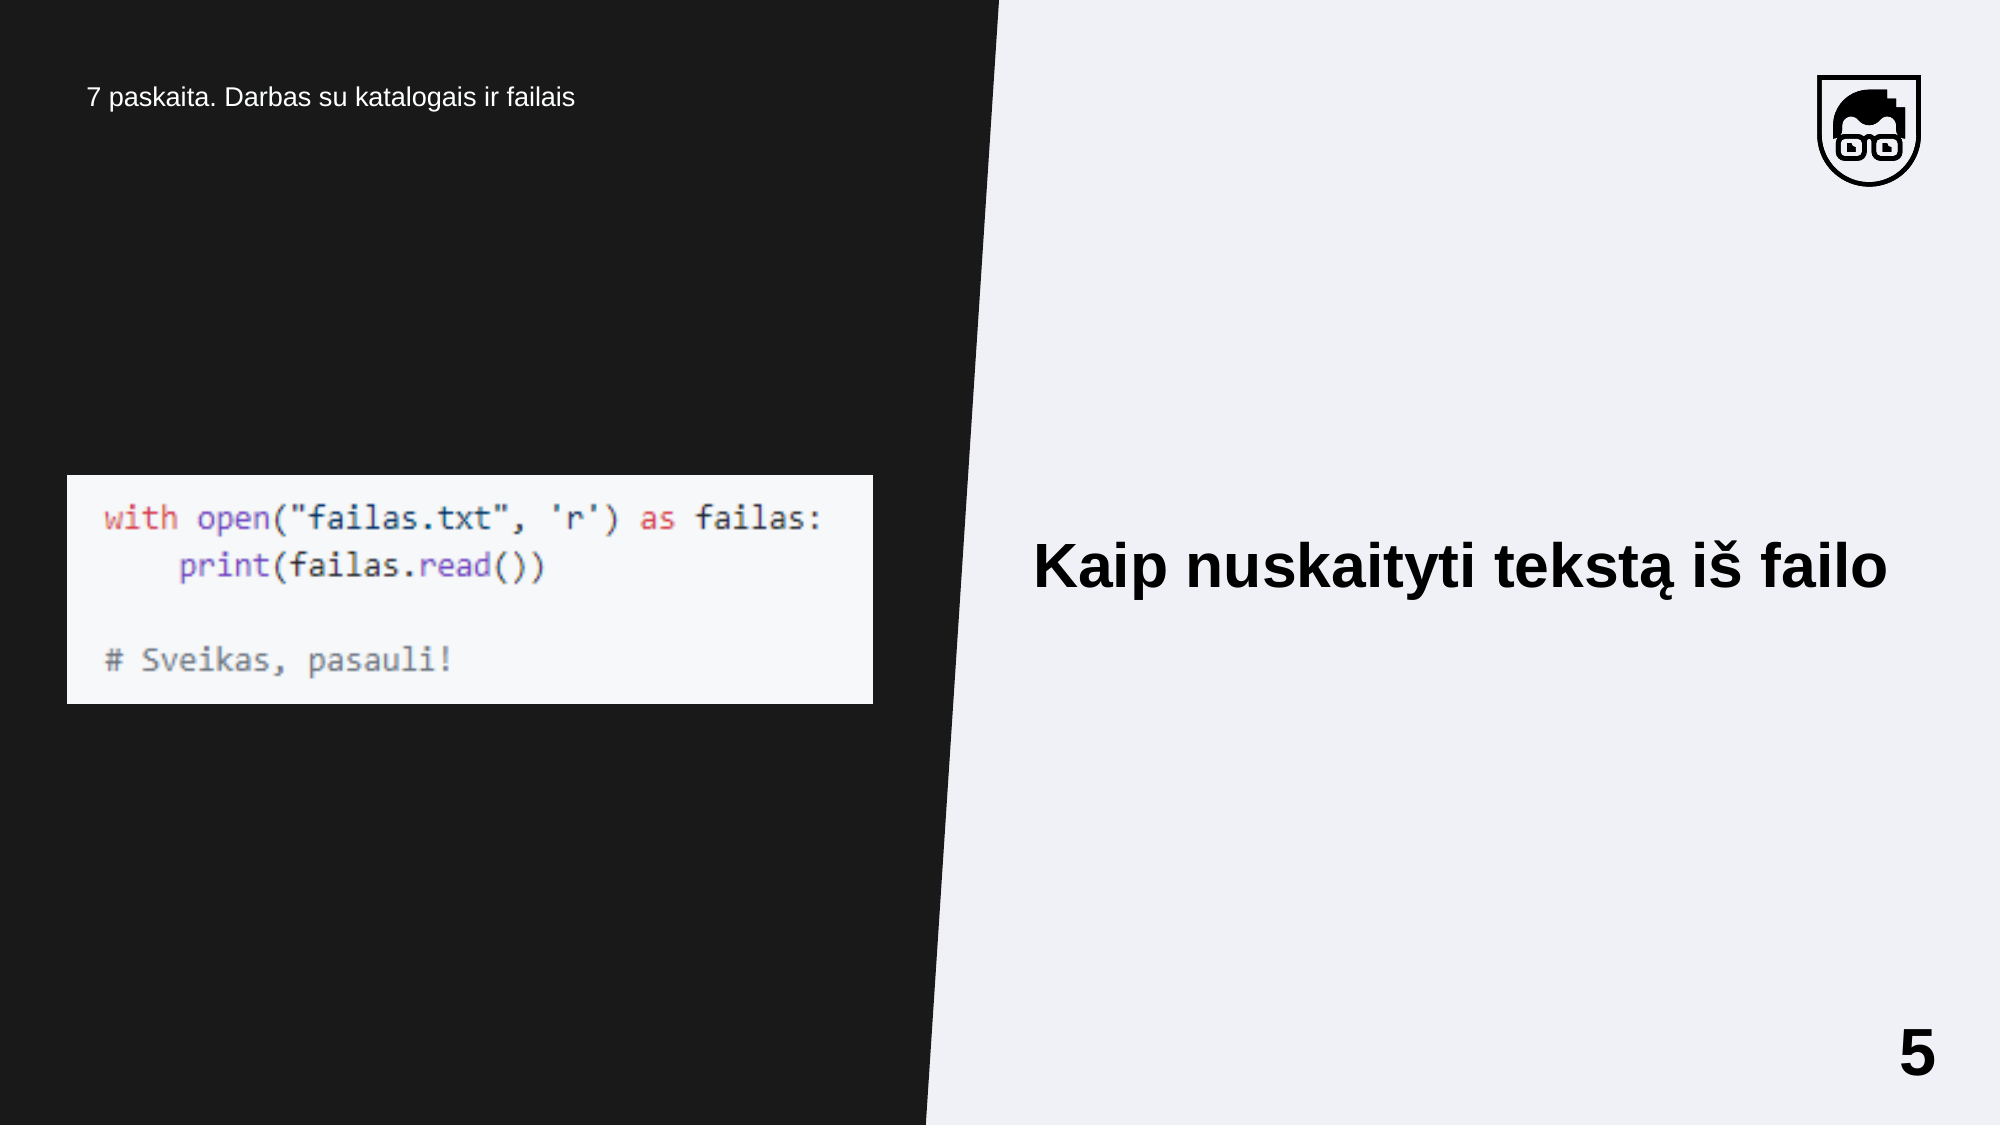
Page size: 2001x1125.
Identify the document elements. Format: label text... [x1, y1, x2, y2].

text_box [1049, 506, 1985, 617]
text_box 7 paskaita. Darbas su katalogais ir failais [78, 75, 1000, 150]
text_box 5 [1884, 1001, 1952, 1097]
text_box Kaip nuskaityti tekstą iš failo [1025, 517, 1961, 704]
picture [67, 475, 873, 704]
